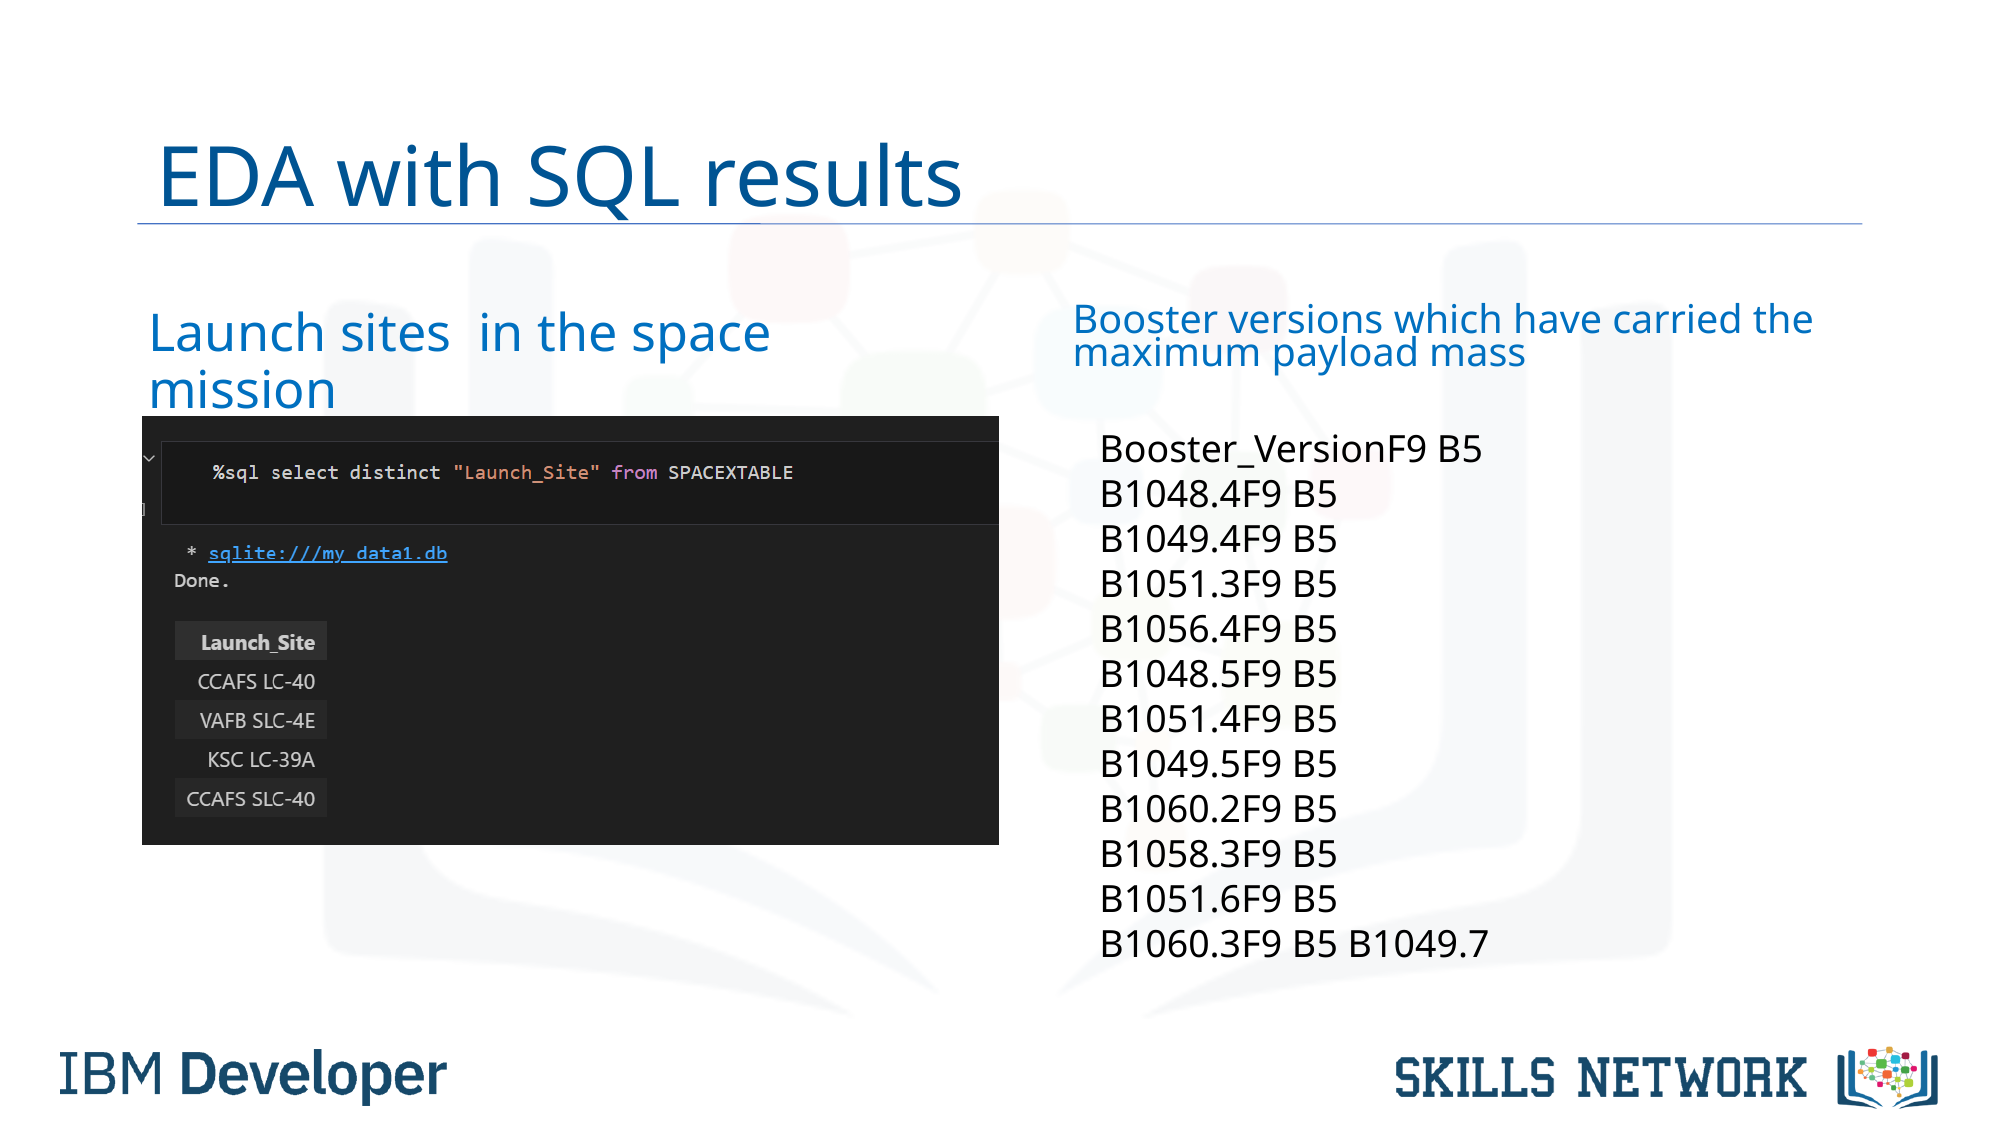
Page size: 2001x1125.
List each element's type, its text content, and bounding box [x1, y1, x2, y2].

picture [55, 1045, 459, 1108]
list Launch sites in the space mission [133, 299, 964, 382]
text_box Booster_VersionF9 B5 B1048.4F9 B5 B1049.4F9 B5 B1051.3F9 B5 B1056.4F9 B5 B1048.5F9 B5 B1051.4F9 B5 B1049.5F9 B5 B1060.2F9 B5 B1058.3F9 B5 B1051.6F9 B5 B1060.3F9 B5 B1049.7 [1084, 417, 1535, 973]
picture [142, 416, 999, 845]
title EDA with SQL results [141, 70, 1867, 288]
picture [1390, 1045, 1945, 1111]
list Booster versions which have carried the maximum payload mass [1057, 299, 1928, 382]
